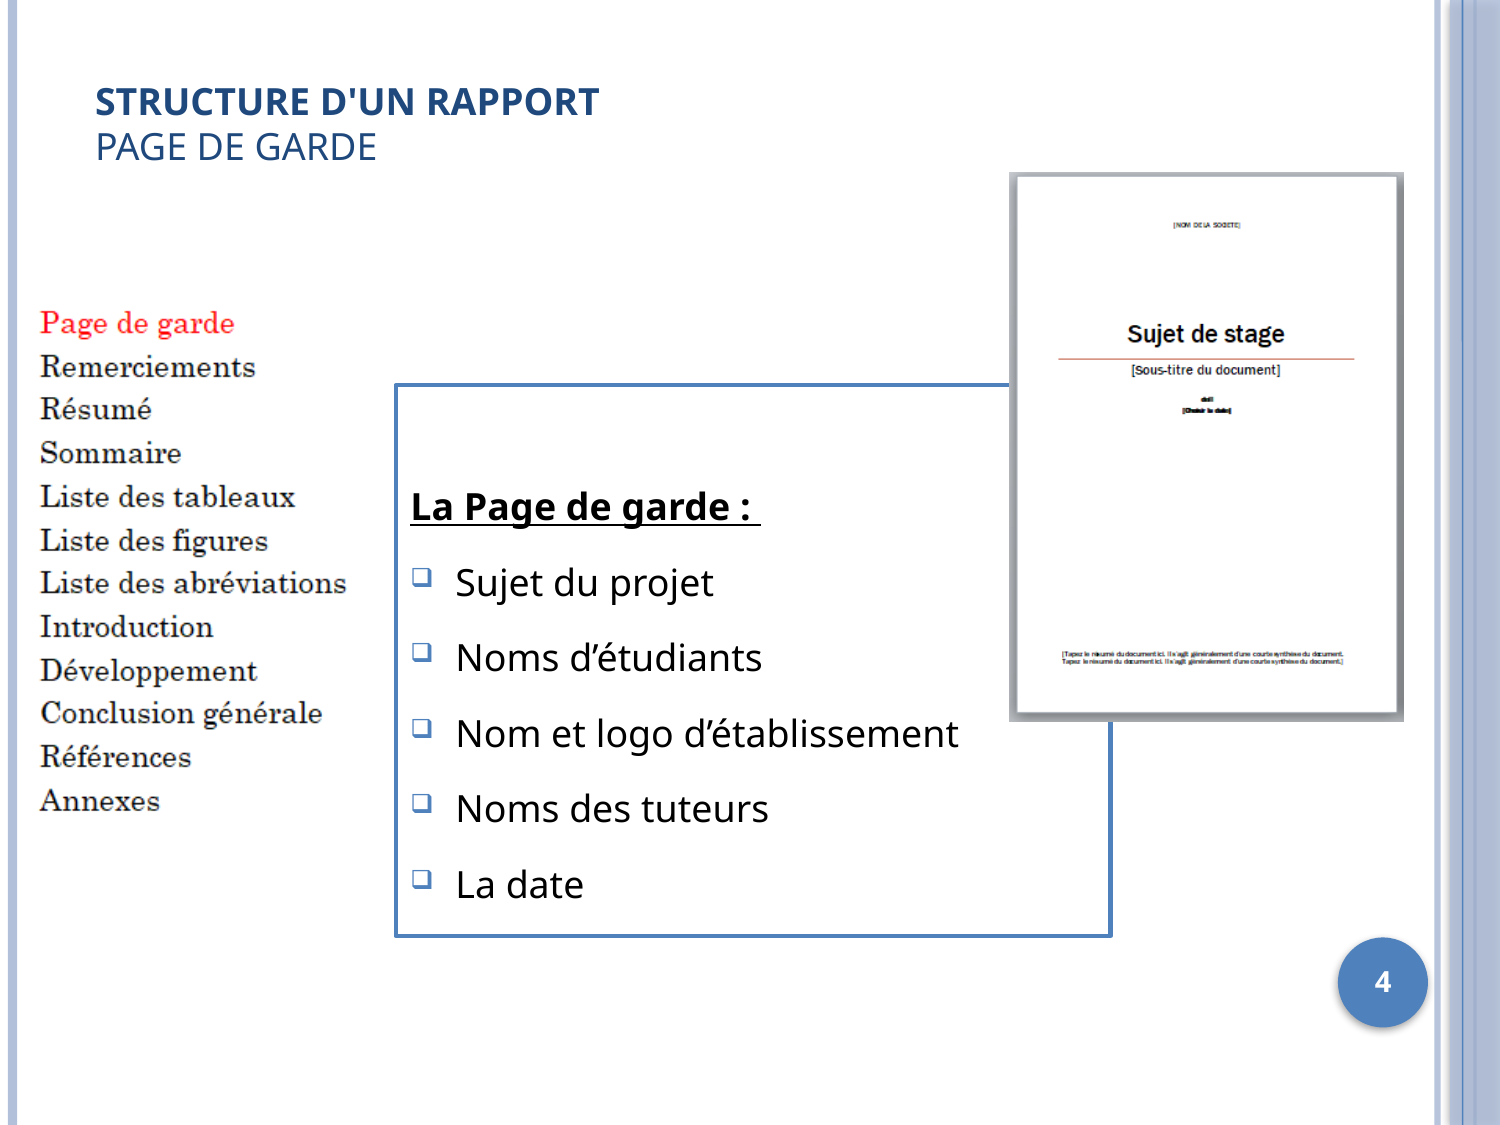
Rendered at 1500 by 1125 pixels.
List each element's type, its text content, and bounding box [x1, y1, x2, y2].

picture [28, 302, 369, 833]
text_box Structure d'un rapport Page de garde [80, 68, 1306, 220]
slide_number 4 [1333, 940, 1434, 1027]
list La Page de garde : Sujet du projet Noms d’étudiants Nom et logo d’établissement Noms des tuteurs La date [394, 383, 1113, 938]
picture [1009, 172, 1405, 723]
